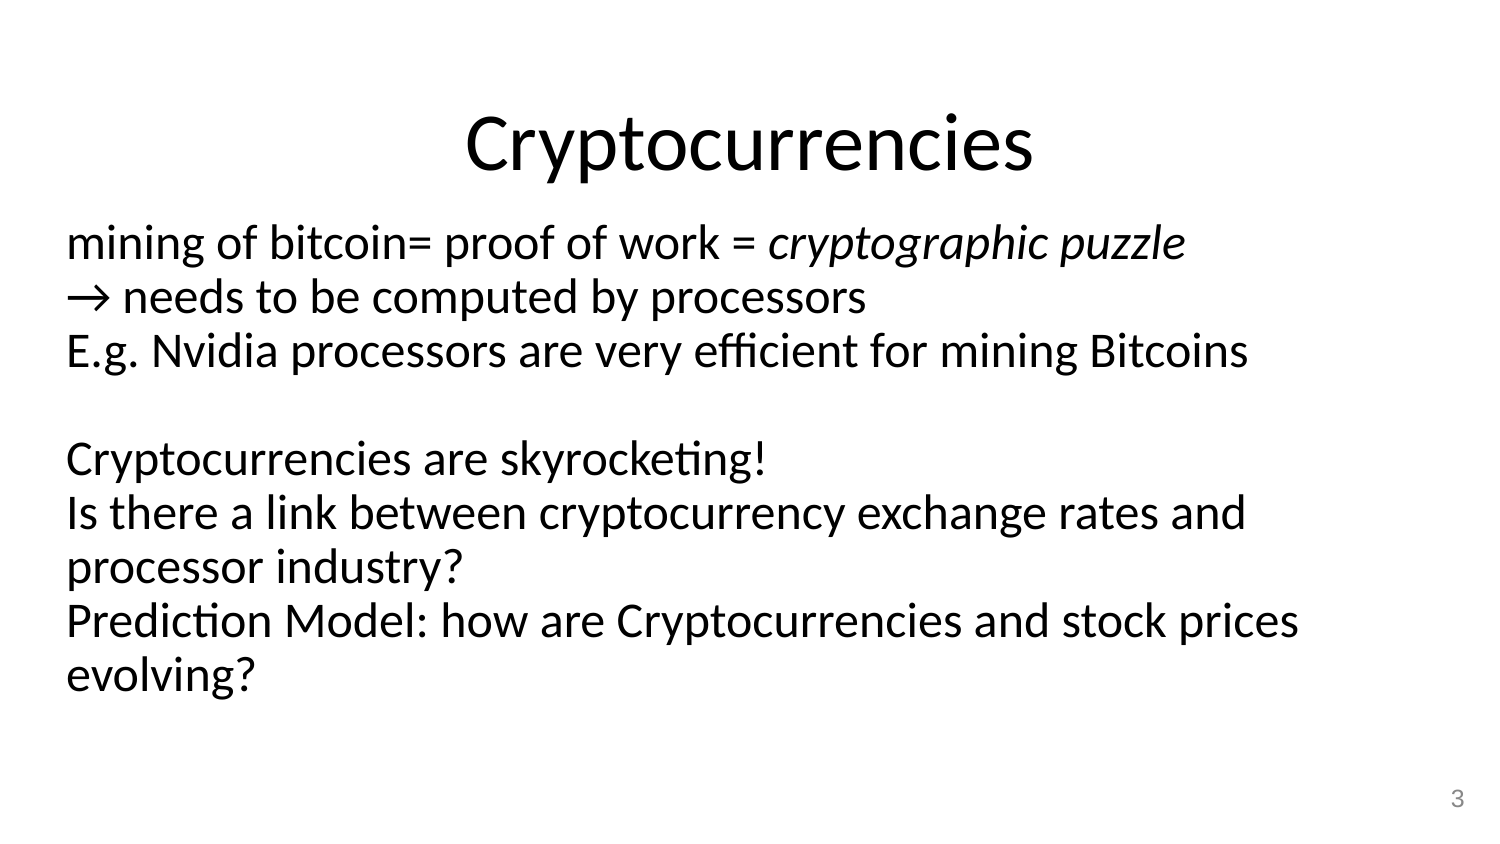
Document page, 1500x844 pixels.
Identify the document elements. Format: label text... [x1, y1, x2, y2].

slide_number ‹#› [1389, 764, 1480, 830]
list mining of bitcoin= proof of work = cryptographic puzzle → needs to be computed by processors E.g. Nvidia processors are very efficient for mining Bitcoins Cryptocurrencies are skyrocketing! Is there a link between cryptocurrency exchange rates and processor industry? Prediction Model: how are Cryptocurrencies and stock prices evolving? [51, 201, 1449, 792]
title Cryptocurrencies [51, 72, 1449, 167]
